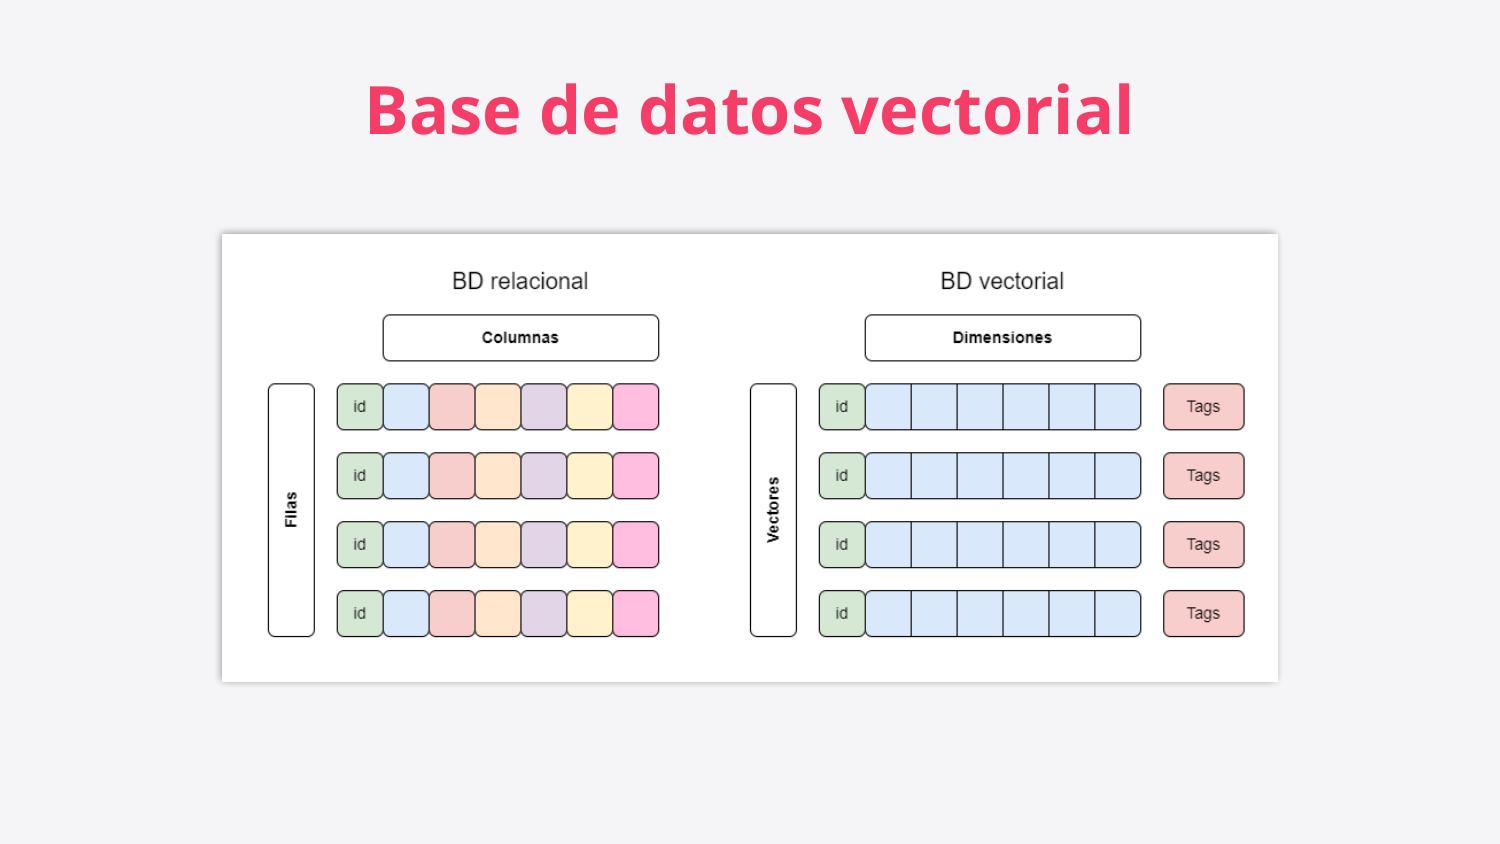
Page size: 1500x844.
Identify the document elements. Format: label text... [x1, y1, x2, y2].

picture [0, 0, 1500, 844]
text_box Base de datos vectorial [203, 52, 1297, 235]
